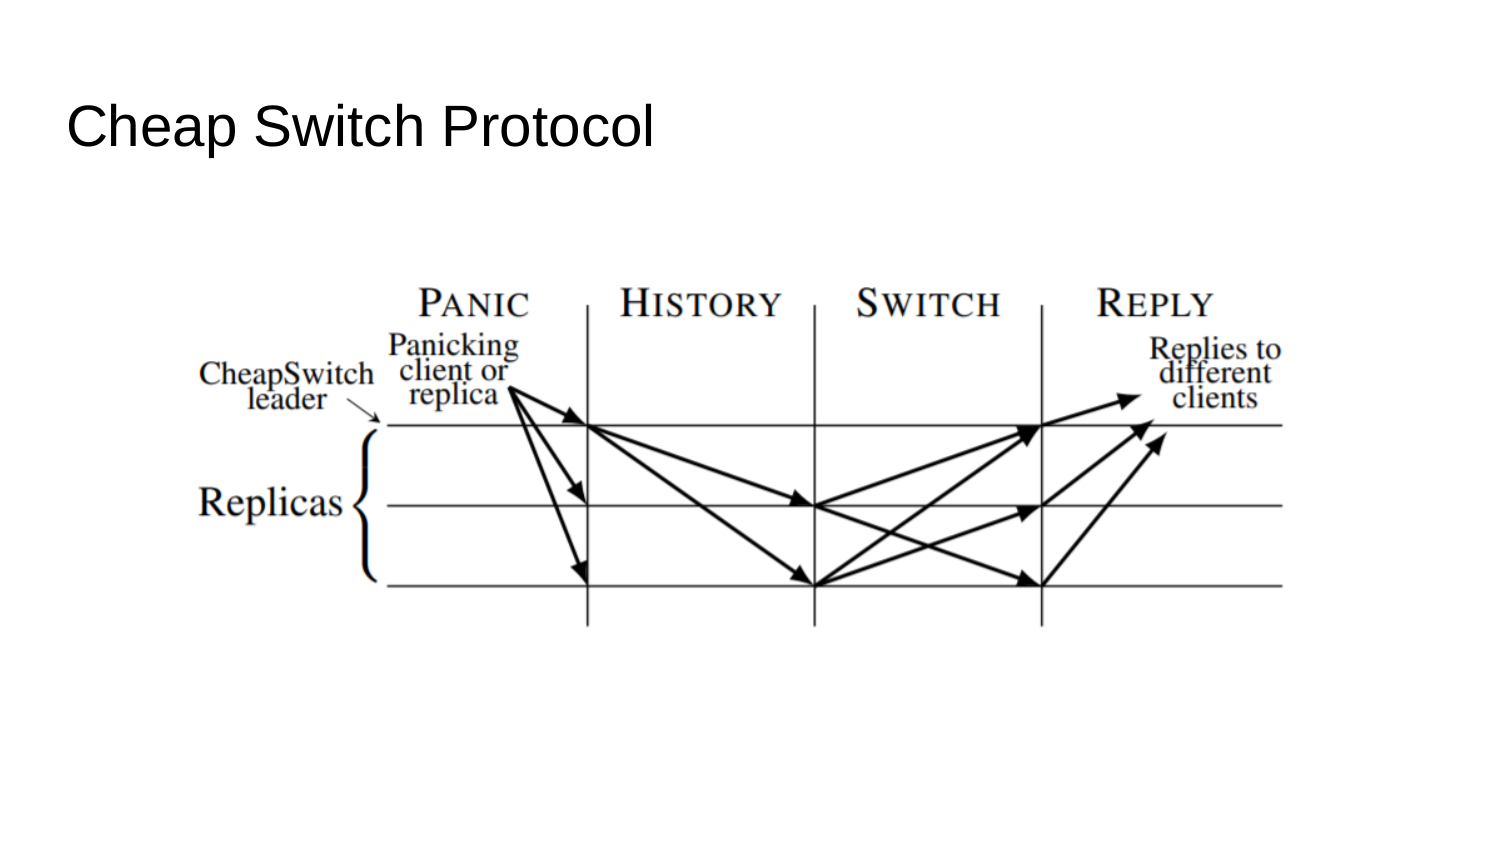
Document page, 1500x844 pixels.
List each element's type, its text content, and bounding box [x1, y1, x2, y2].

picture [160, 231, 1305, 639]
title Cheap Switch Protocol [51, 72, 1449, 167]
